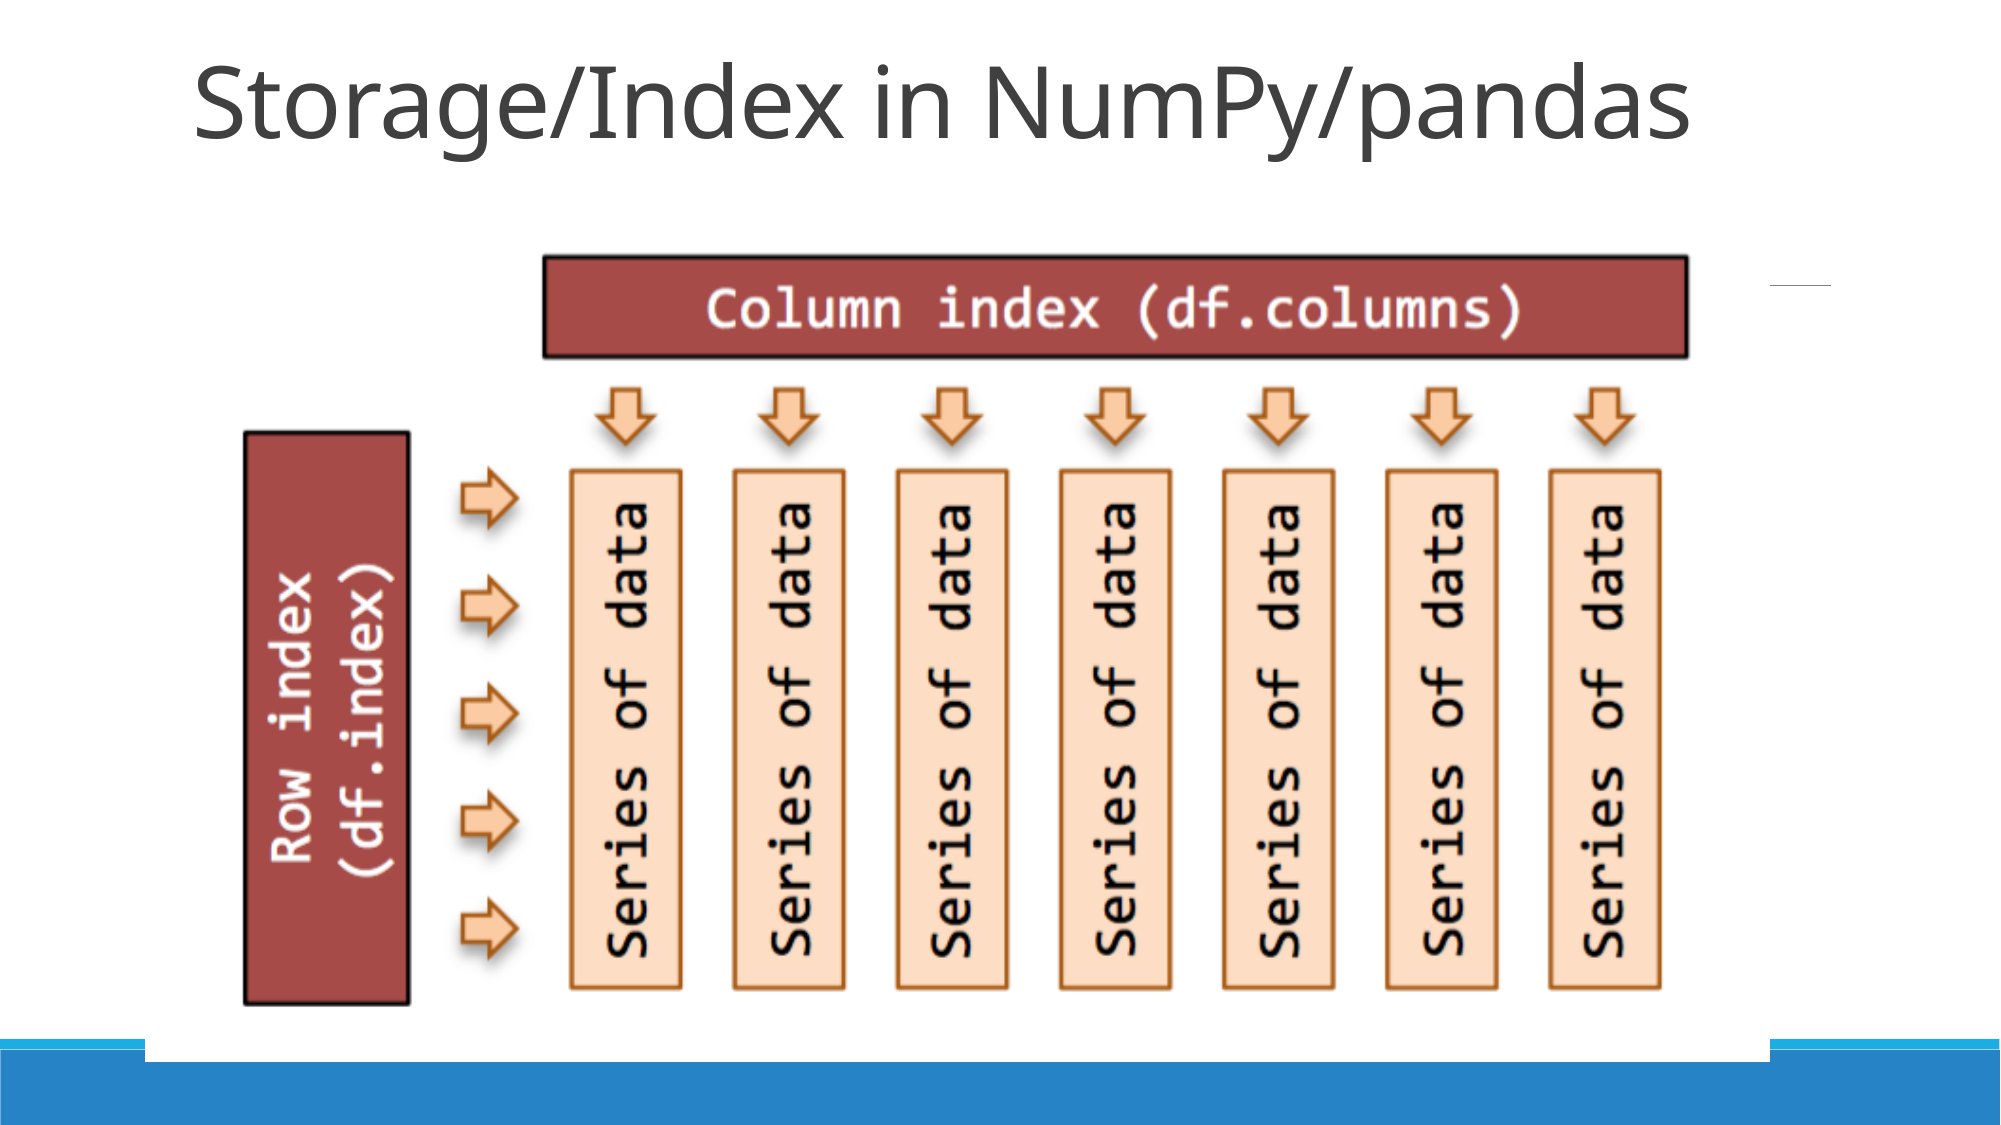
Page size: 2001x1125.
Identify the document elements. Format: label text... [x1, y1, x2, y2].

title Storage/Index in NumPy/pandas [177, 0, 1828, 167]
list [145, 201, 1770, 1062]
